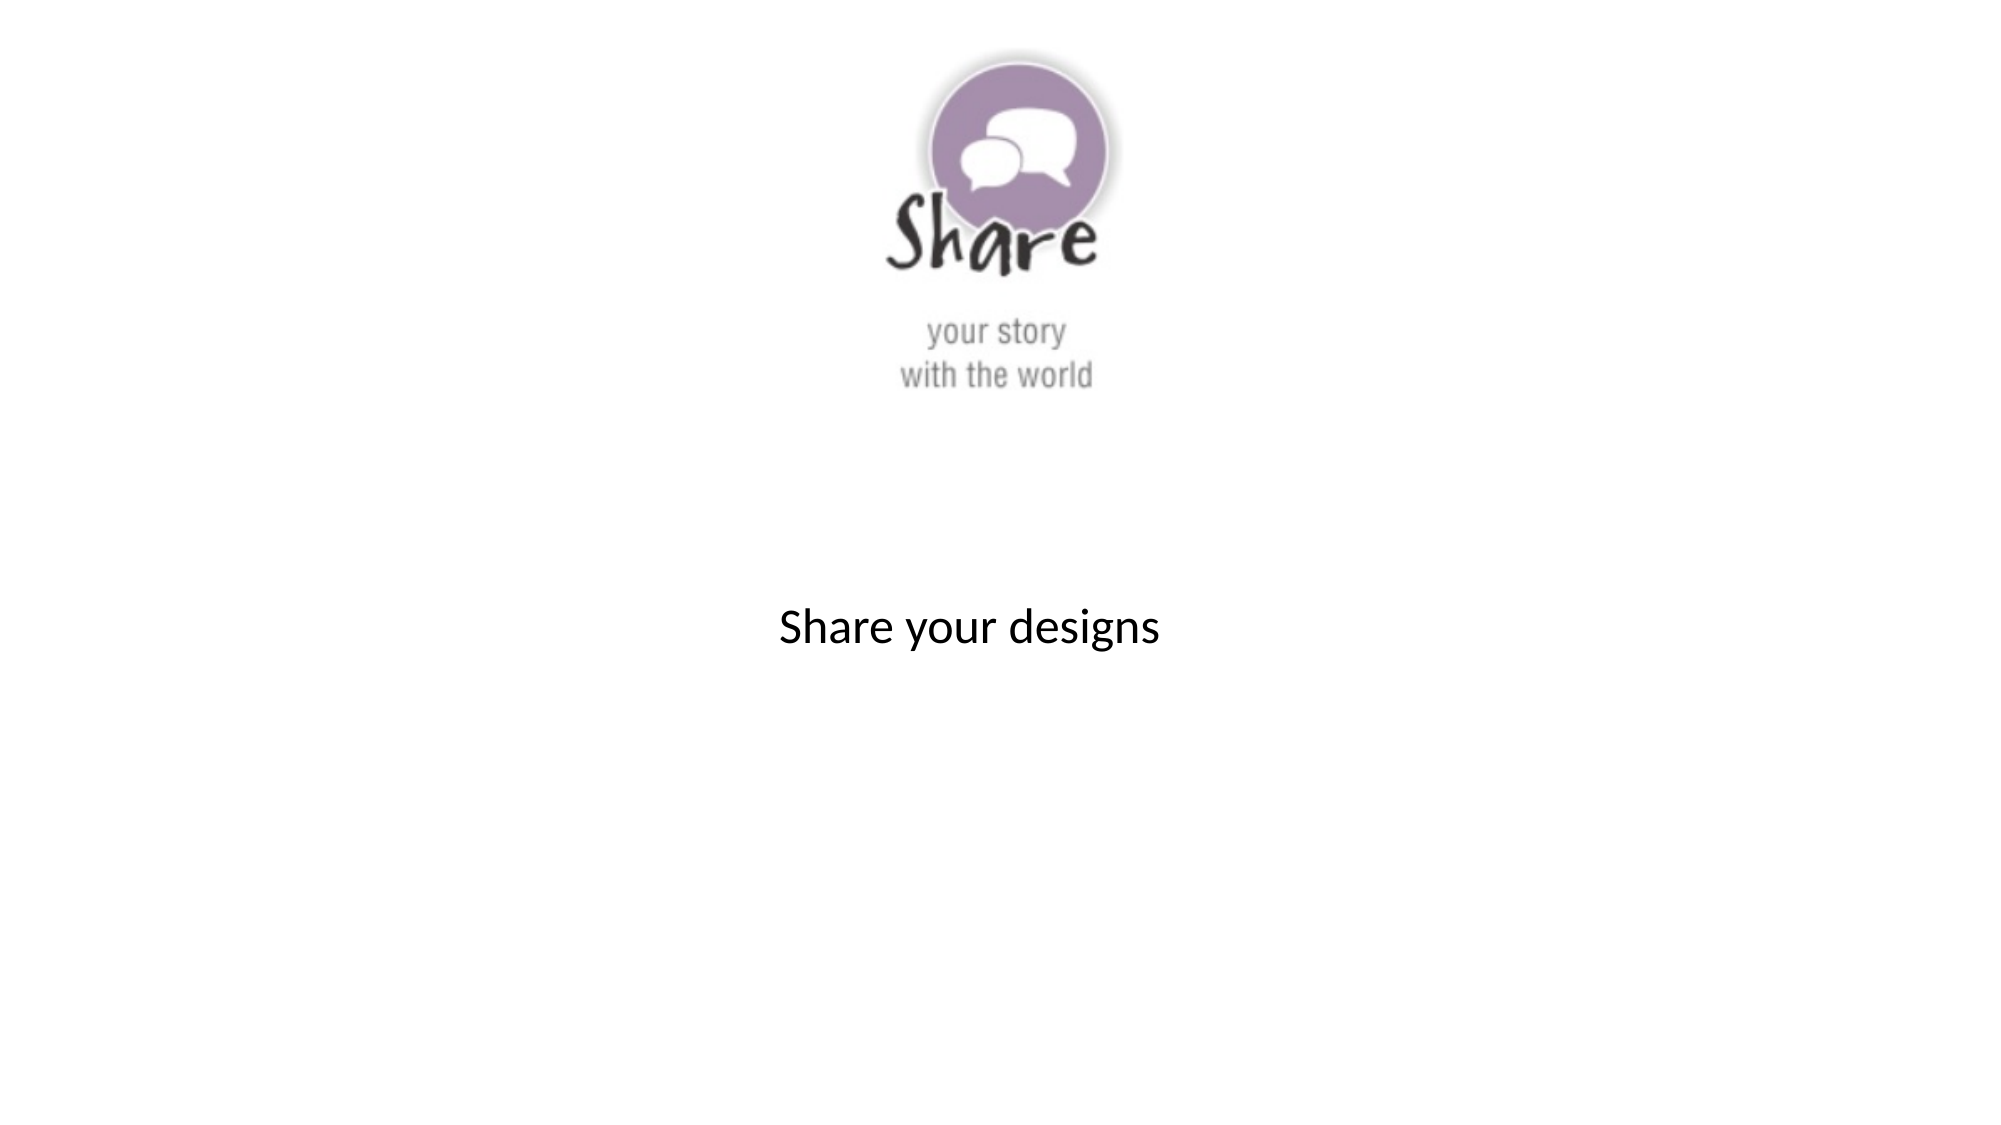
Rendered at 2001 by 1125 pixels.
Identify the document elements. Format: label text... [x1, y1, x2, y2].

picture [860, 47, 1140, 424]
text_box Share your designs [764, 586, 1176, 661]
